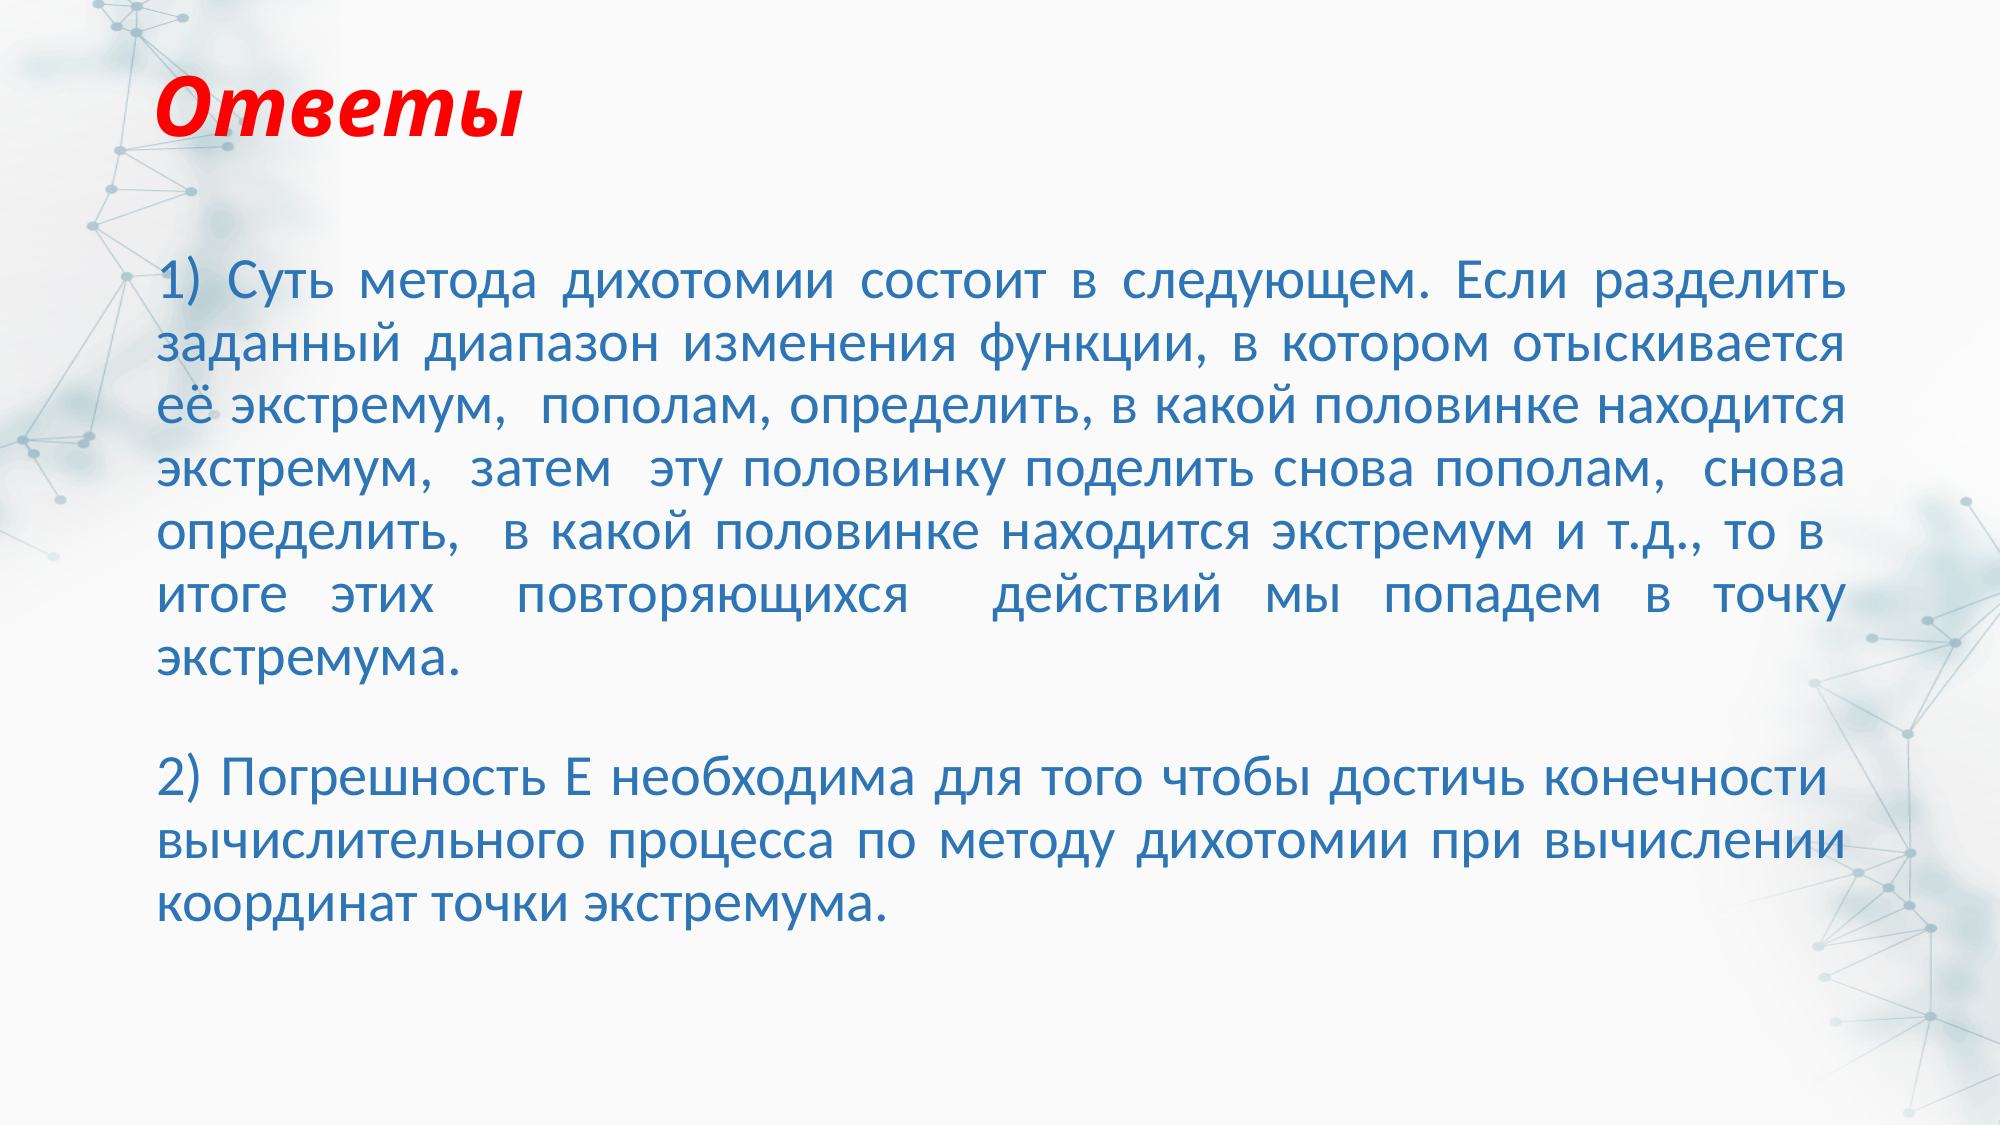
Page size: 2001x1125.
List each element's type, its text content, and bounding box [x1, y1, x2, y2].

picture [0, 0, 2000, 1125]
list 1) Суть метода дихотомии состоит в следующем. Если разделить заданный диапазон изменения функции, в котором отыскивается её экстремум, пополам, определить, в какой половинке находится экстремум, затем эту половинку поделить снова пополам, снова определить, в какой половинке находится экстремум и т.д., то в итоге этих повторяющихся действий мы попадем в точку экстремума. [141, 240, 1863, 717]
title Ответы [137, 0, 1863, 220]
text_box 2) Погрешность Е необходима для того чтобы достичь конечности вычислительного процесса по методу дихотомии при вычислении координат точки экстремума. [141, 737, 1863, 983]
